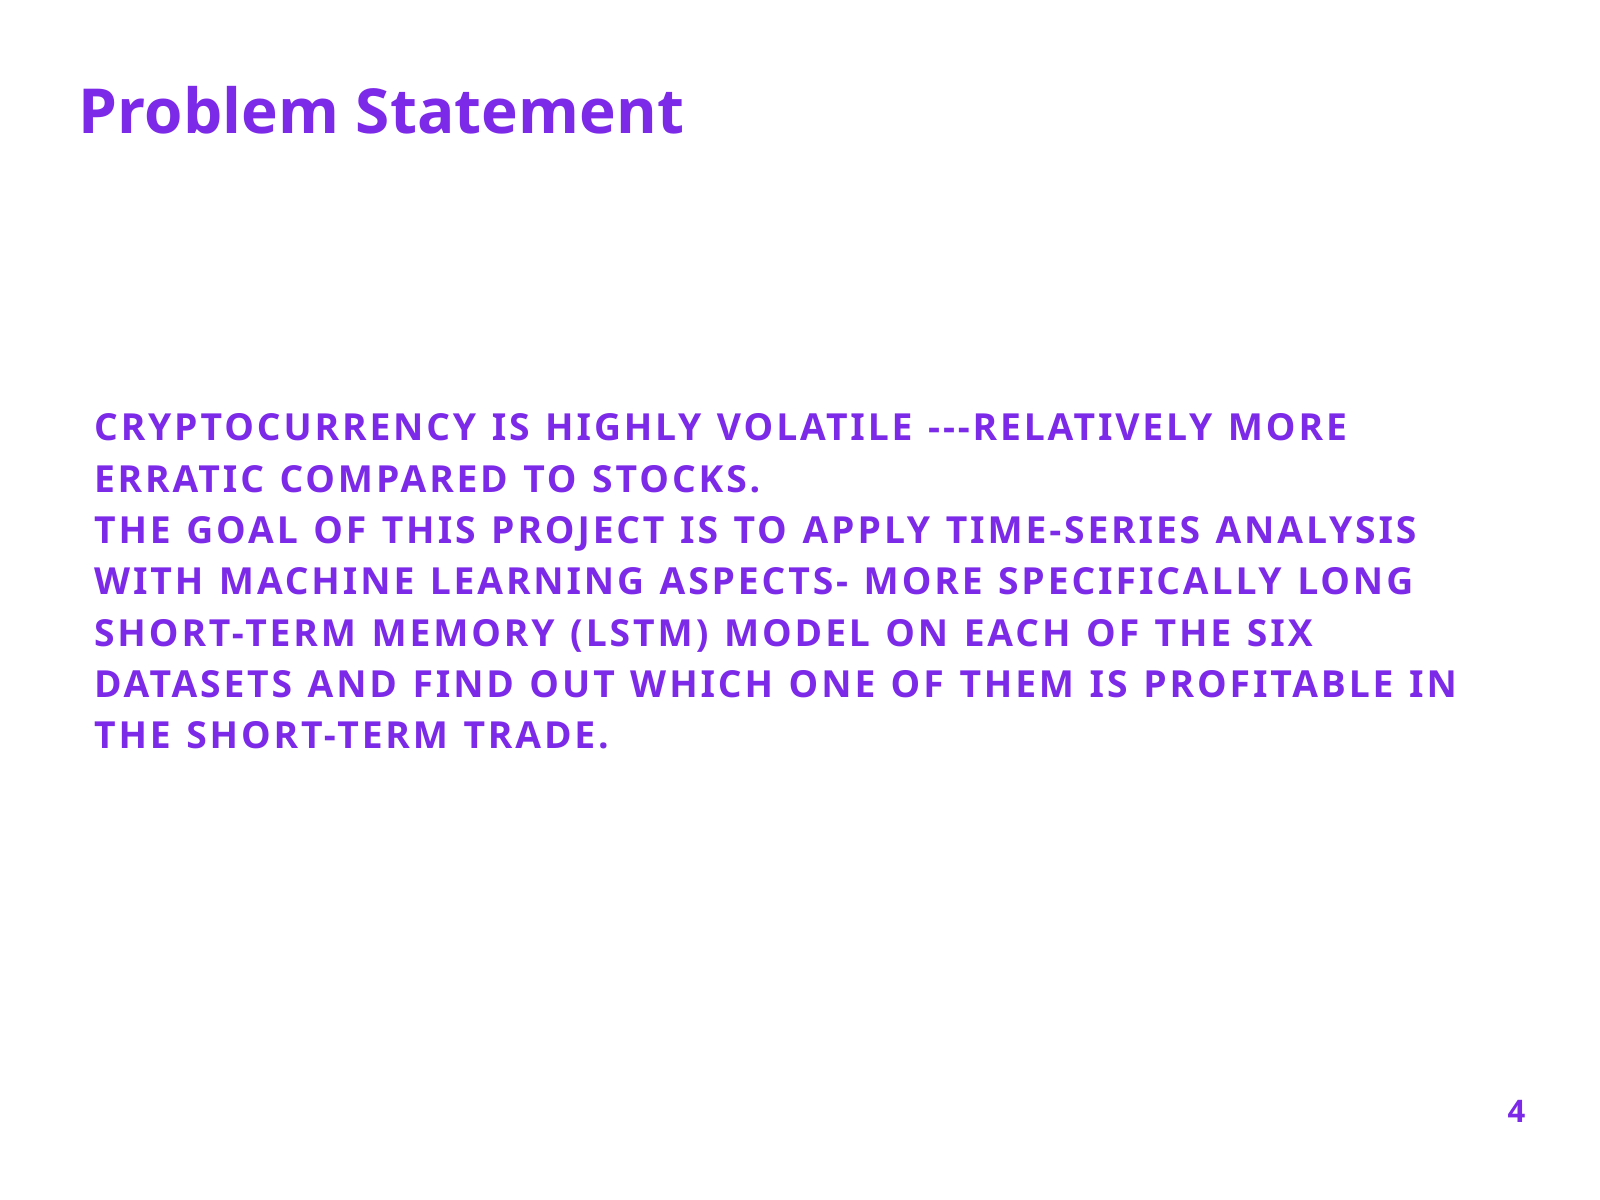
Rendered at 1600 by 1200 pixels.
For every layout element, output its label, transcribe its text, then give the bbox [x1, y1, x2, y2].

text_box Problem Statement [78, 87, 1527, 147]
text_box 4 [1440, 1090, 1526, 1129]
text_box CRYPTOCURRENCY IS HIGHLY VOLATILE ---RELATIVELY MORE ERRATIC COMPARED TO STOCKS. THE GOAL OF THIS PROJECT IS TO APPLY TIME-SERIES ANALYSIS WITH MACHINE LEARNING ASPECTS- MORE SPECIFICALLY LONG SHORT-TERM MEMORY (LSTM) MODEL ON EACH OF THE SIX DATASETS AND FIND OUT WHICH ONE OF THEM IS PROFITABLE IN THE SHORT-TERM TRADE. [94, 396, 1527, 911]
